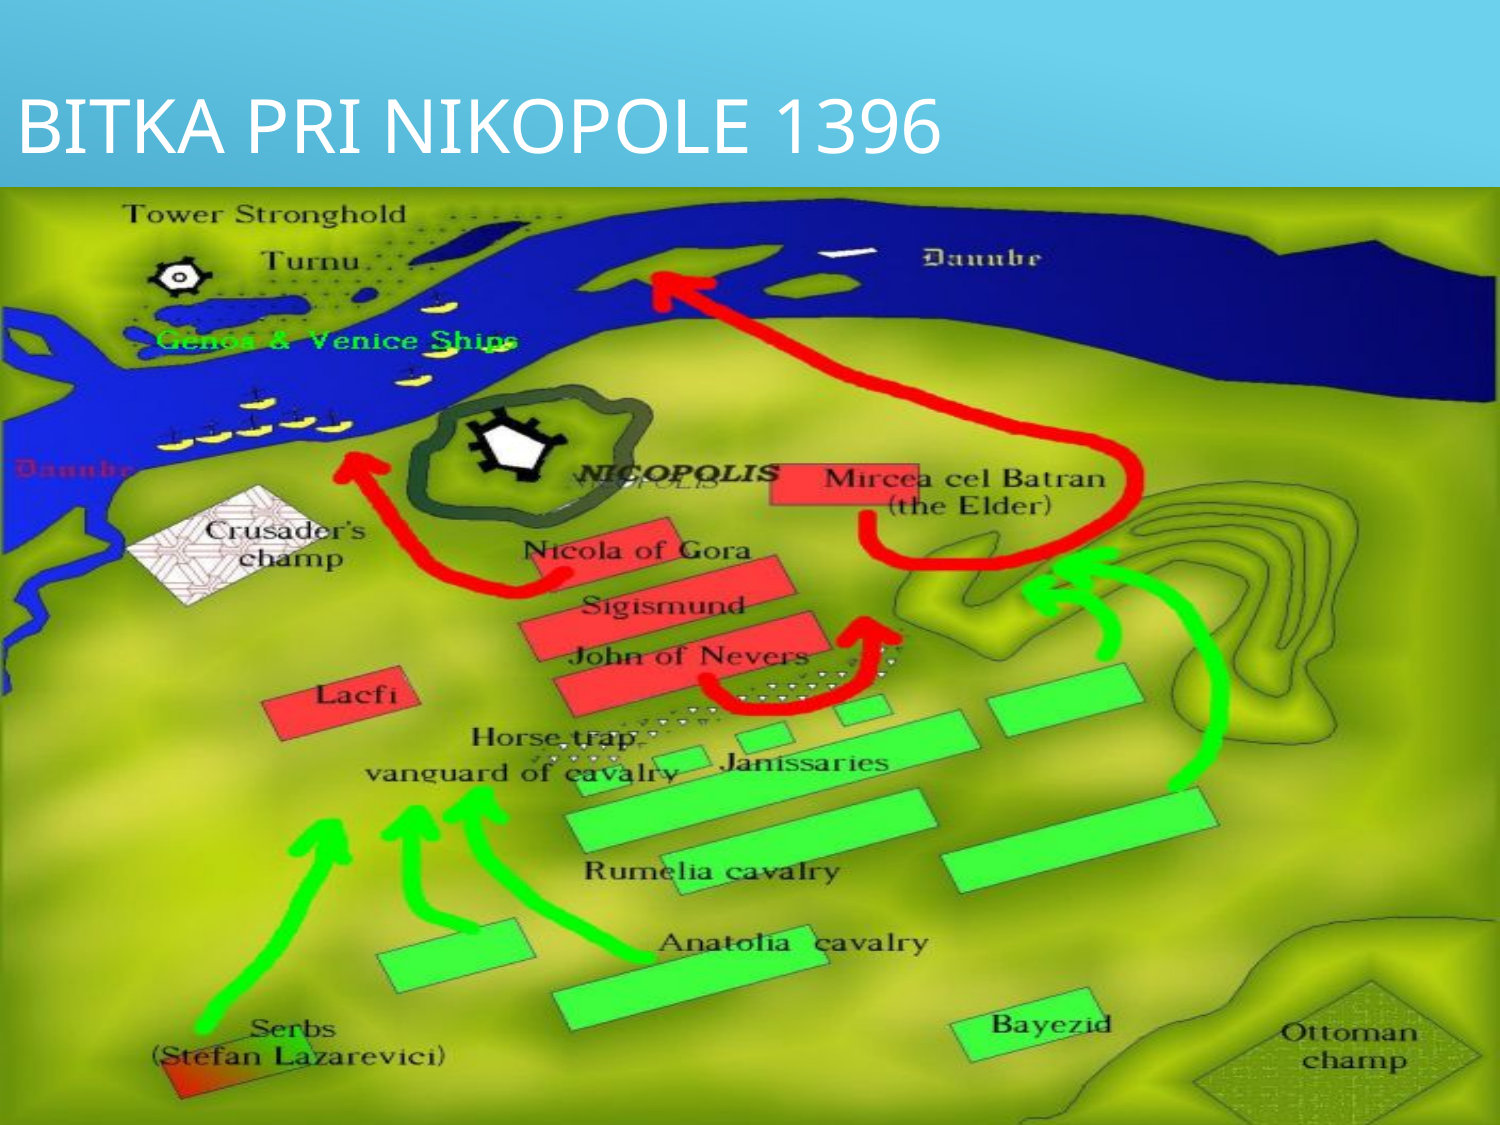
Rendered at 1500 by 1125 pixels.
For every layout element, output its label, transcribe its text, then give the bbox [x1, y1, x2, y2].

title Bitka pri Nikopole 1396 [0, 0, 1050, 187]
picture [0, 187, 1500, 1125]
